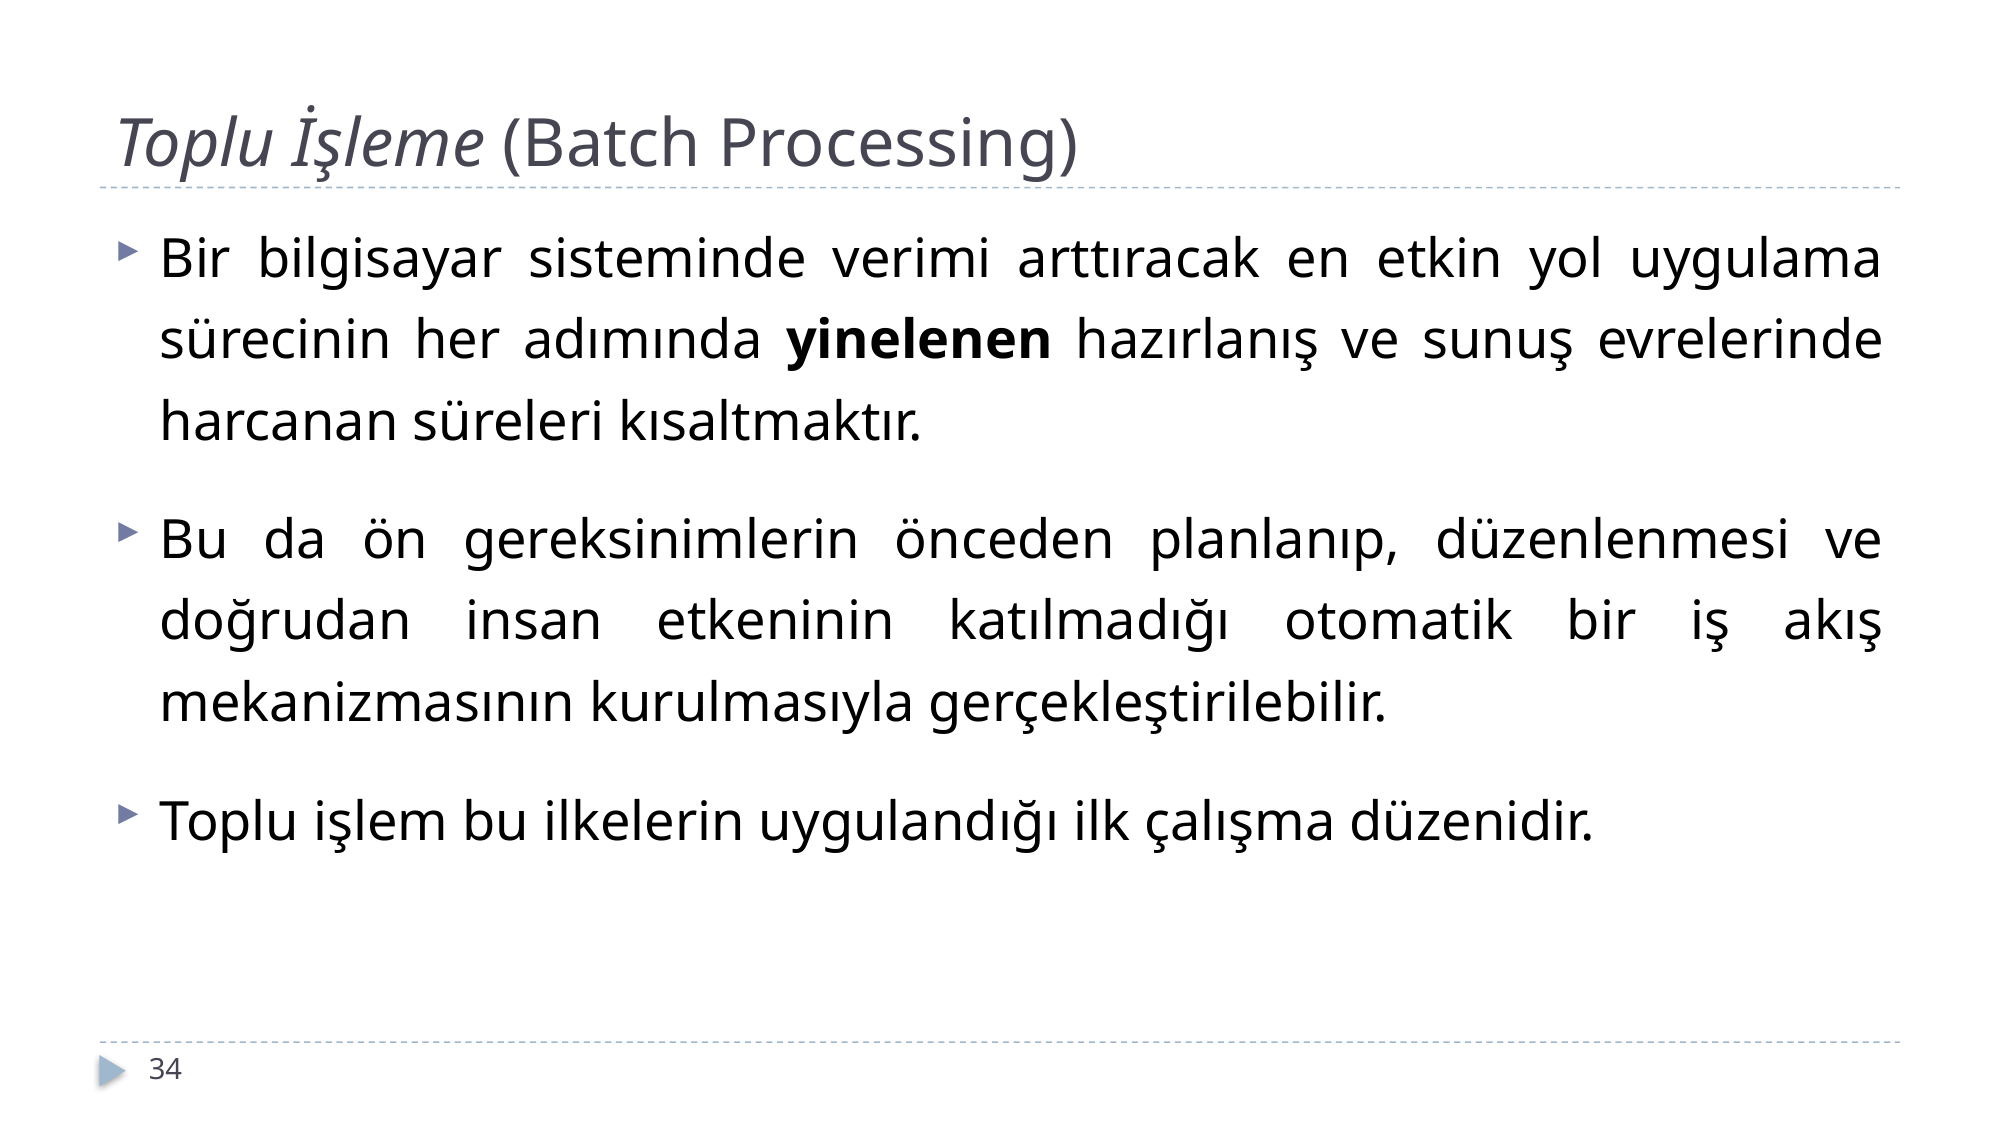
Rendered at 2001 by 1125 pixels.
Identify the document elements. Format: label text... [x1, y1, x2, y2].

list Bir bilgisayar sisteminde verimi arttıracak en etkin yol uygulama sürecinin her adımında yinelenen hazırlanış ve sunuş evrelerinde harcanan süreleri kısaltmaktır. Bu da ön gereksinimlerin önceden planlanıp, düzenlenmesi ve doğrudan insan etkeninin katılmadığı otomatik bir iş akış mekanizmasının kurulmasıyla gerçekleştirilebilir. Toplu işlem bu ilkelerin uygulandığı ilk çalışma düzenidir. [99, 200, 1900, 1010]
slide_number 34 [133, 1042, 568, 1103]
title Toplu İşleme (Batch Processing) [99, 24, 1900, 188]
